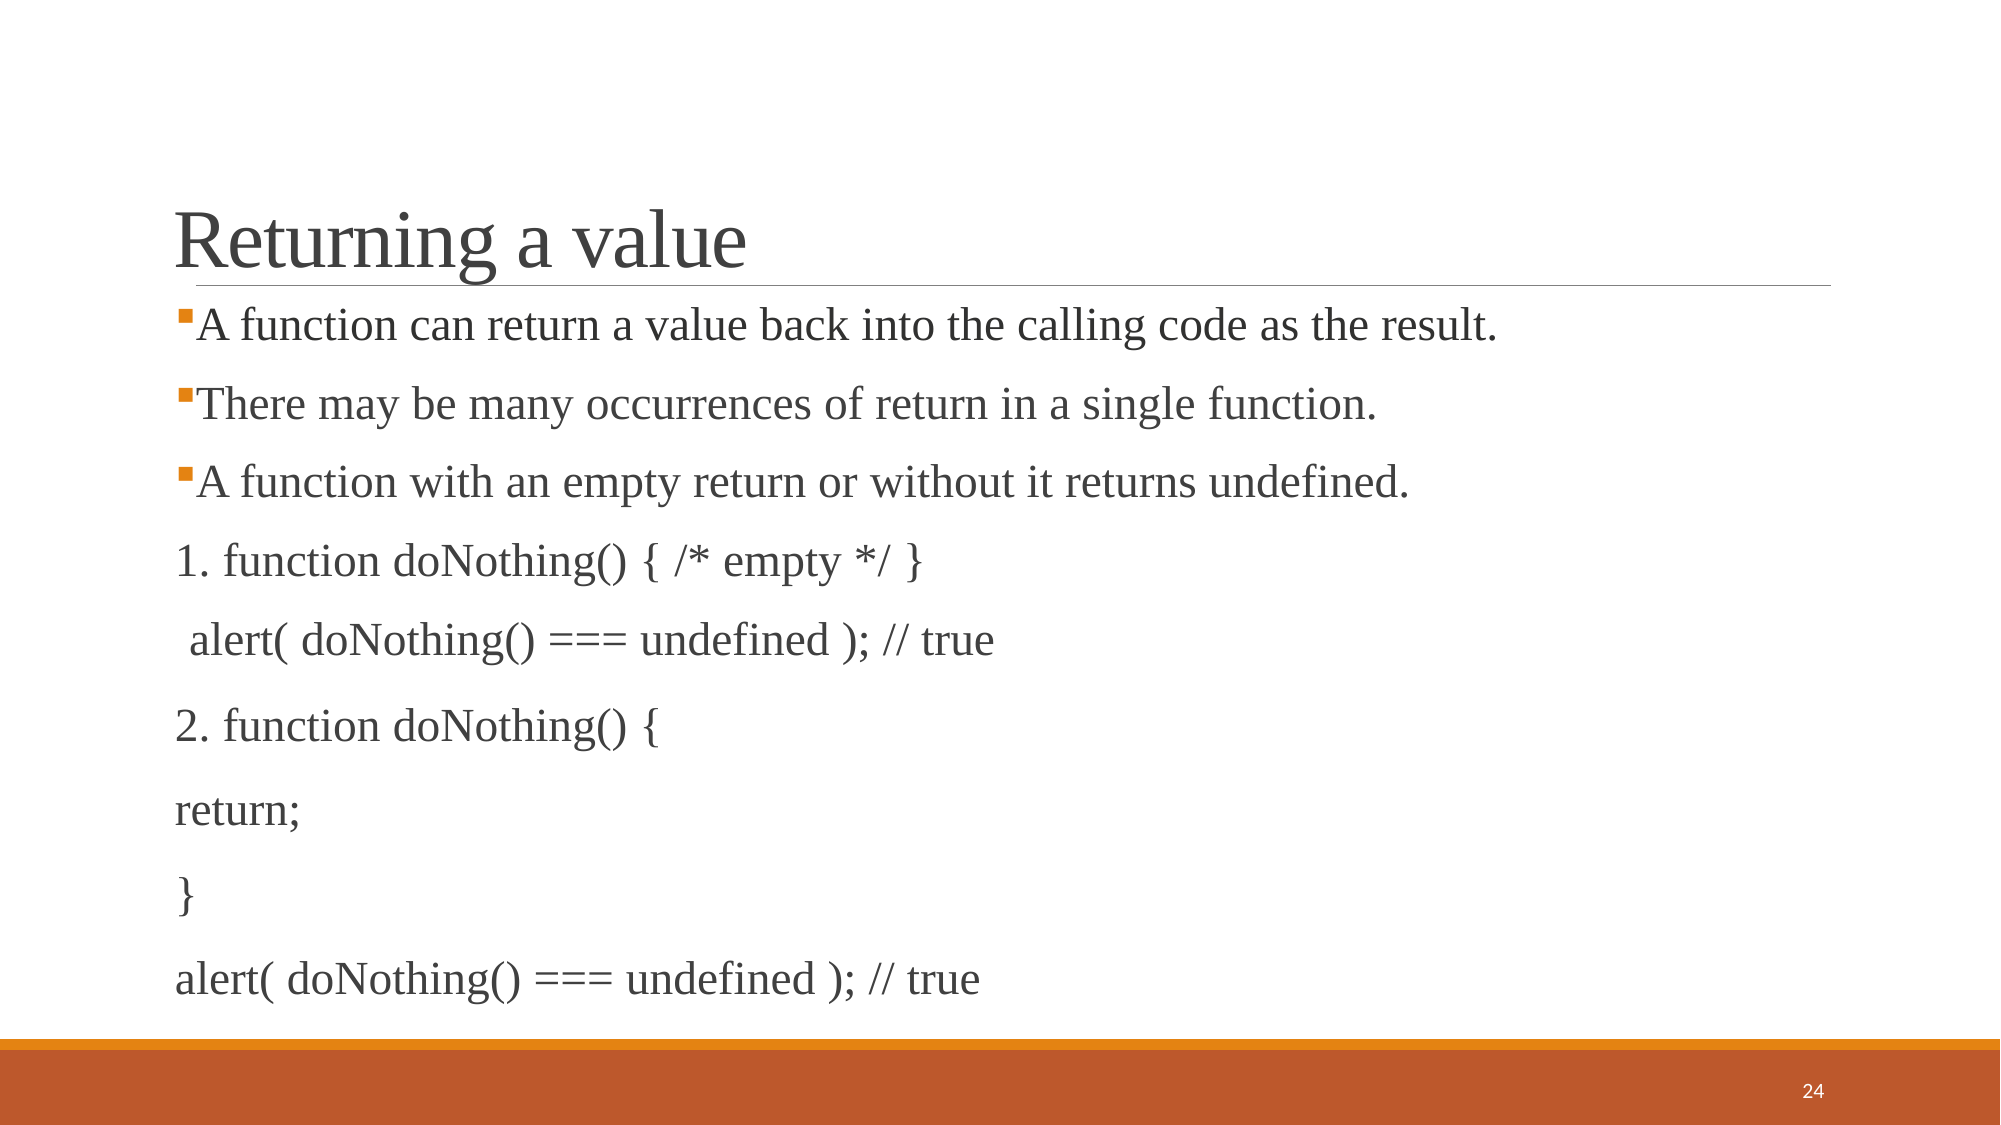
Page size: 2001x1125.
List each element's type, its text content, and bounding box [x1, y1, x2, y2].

list A function can return a value back into the calling code as the result. There may be many occurrences of return in a single function. A function with an empty return or without it returns undefined. 1. function doNothing() { /* empty */ } alert( doNothing() === undefined ); // true 2. function doNothing() { return; } alert( doNothing() === undefined ); // true [174, 291, 1889, 1018]
slide_number 24 [1624, 1059, 1840, 1120]
title Returning a value [158, 53, 1809, 292]
